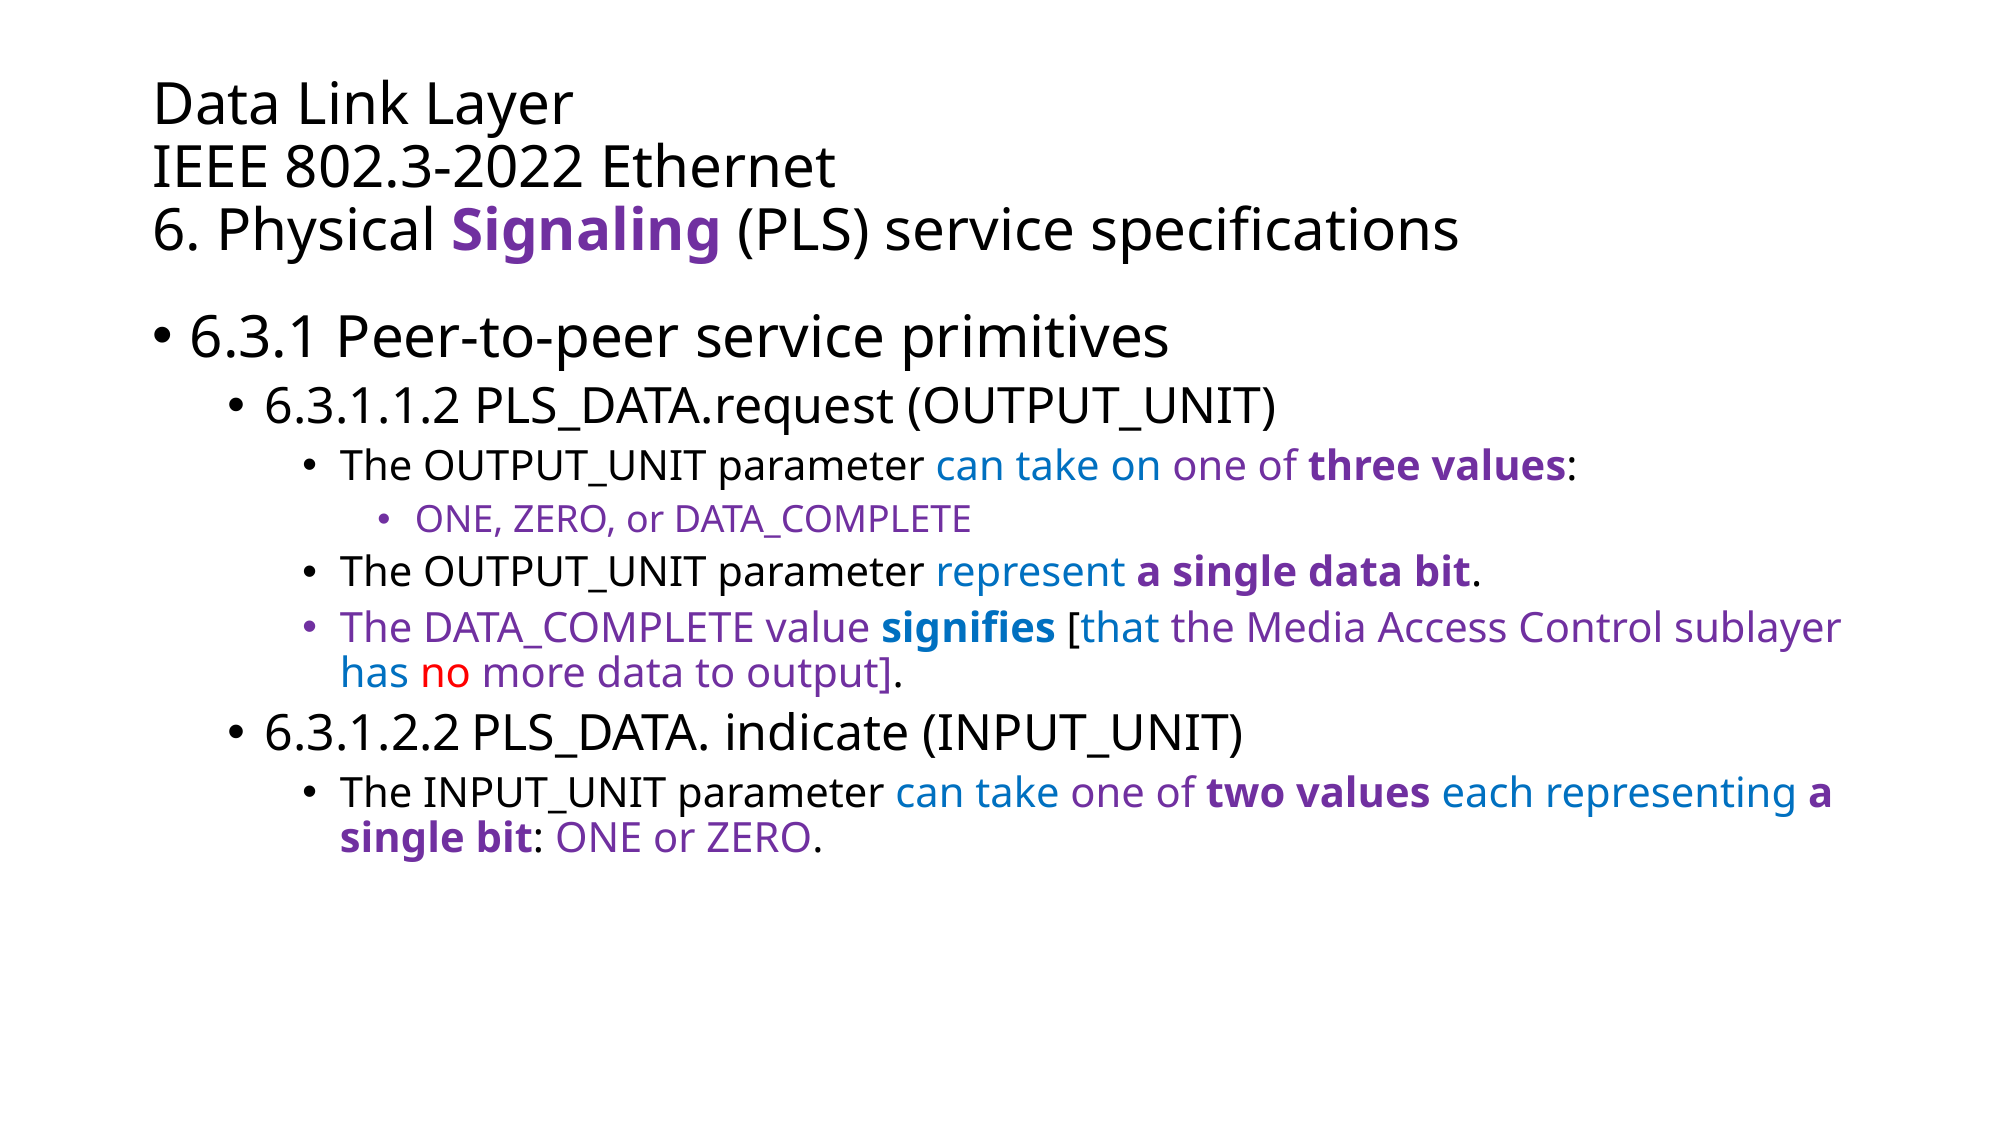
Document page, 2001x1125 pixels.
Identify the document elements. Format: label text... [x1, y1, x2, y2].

title Data Link Layer IEEE 802.3-2022 Ethernet 6. Physical Signaling (PLS) service specifications [137, 59, 1863, 278]
list 6.3.1 Peer-to-peer service primitives 6.3.1.1.2 PLS_DATA.request (OUTPUT_UNIT) The OUTPUT_UNIT parameter can take on one of three values: ONE, ZERO, or DATA_COMPLETE The OUTPUT_UNIT parameter represent a single data bit. The DATA_COMPLETE value signifies [that the Media Access Control sublayer has no more data to output]. 6.3.1.2.2 PLS_DATA. indicate (INPUT_UNIT) The INPUT_UNIT parameter can take one of two values each representing a single bit: ONE or ZERO. [137, 299, 1863, 1014]
